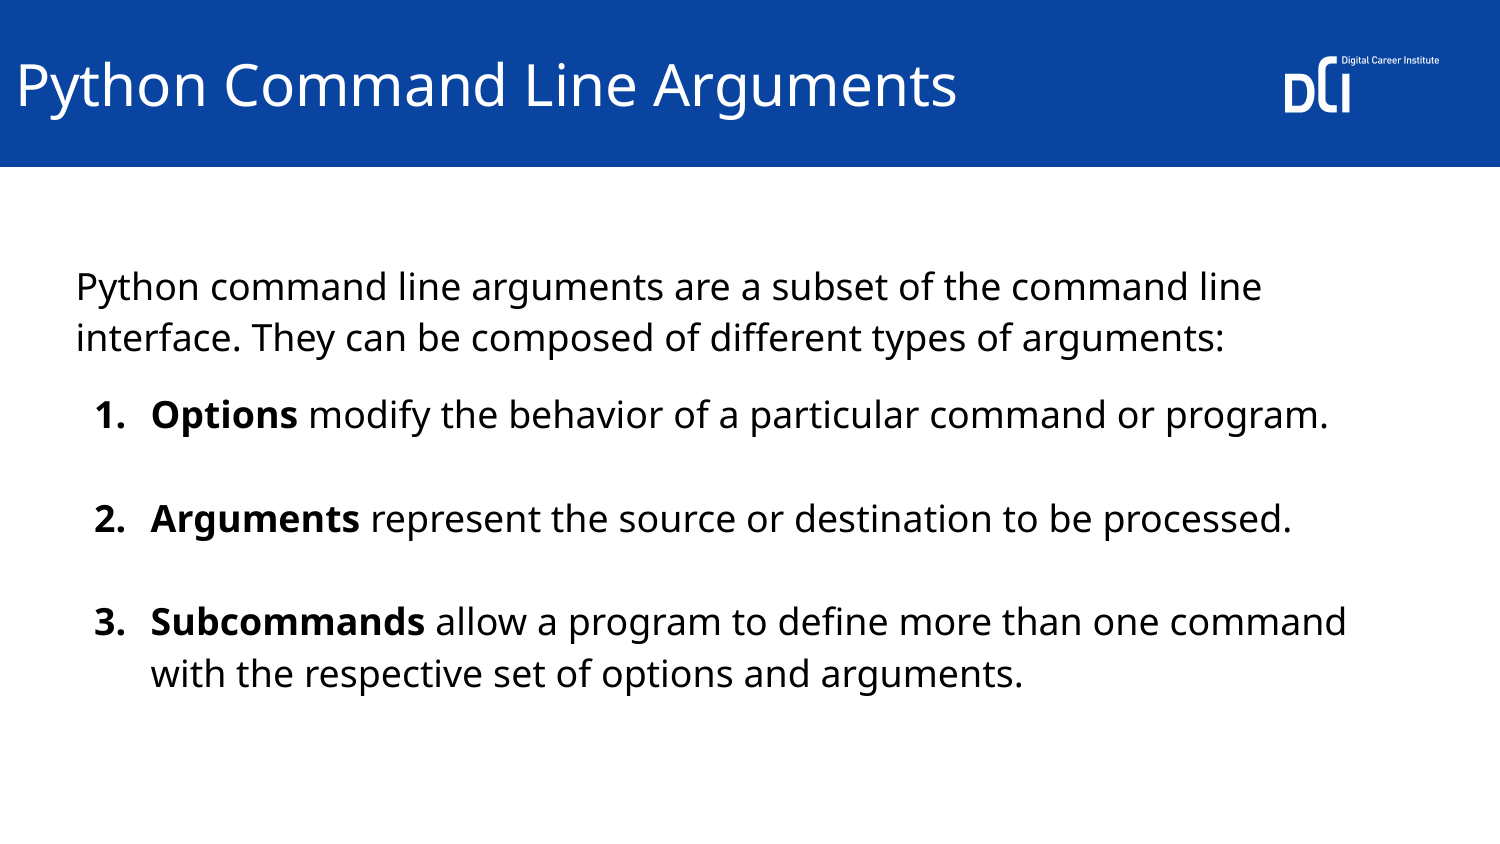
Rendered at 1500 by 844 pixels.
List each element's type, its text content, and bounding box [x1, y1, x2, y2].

text_box Python command line arguments are a subset of the command line interface. They can be composed of different types of arguments: Options modify the behavior of a particular command or program. Arguments represent the source or destination to be processed. Subcommands allow a program to define more than one command with the respective set of options and arguments. [60, 240, 1439, 710]
picture [1274, 43, 1445, 123]
title Python Command Line Arguments [0, 0, 1500, 167]
